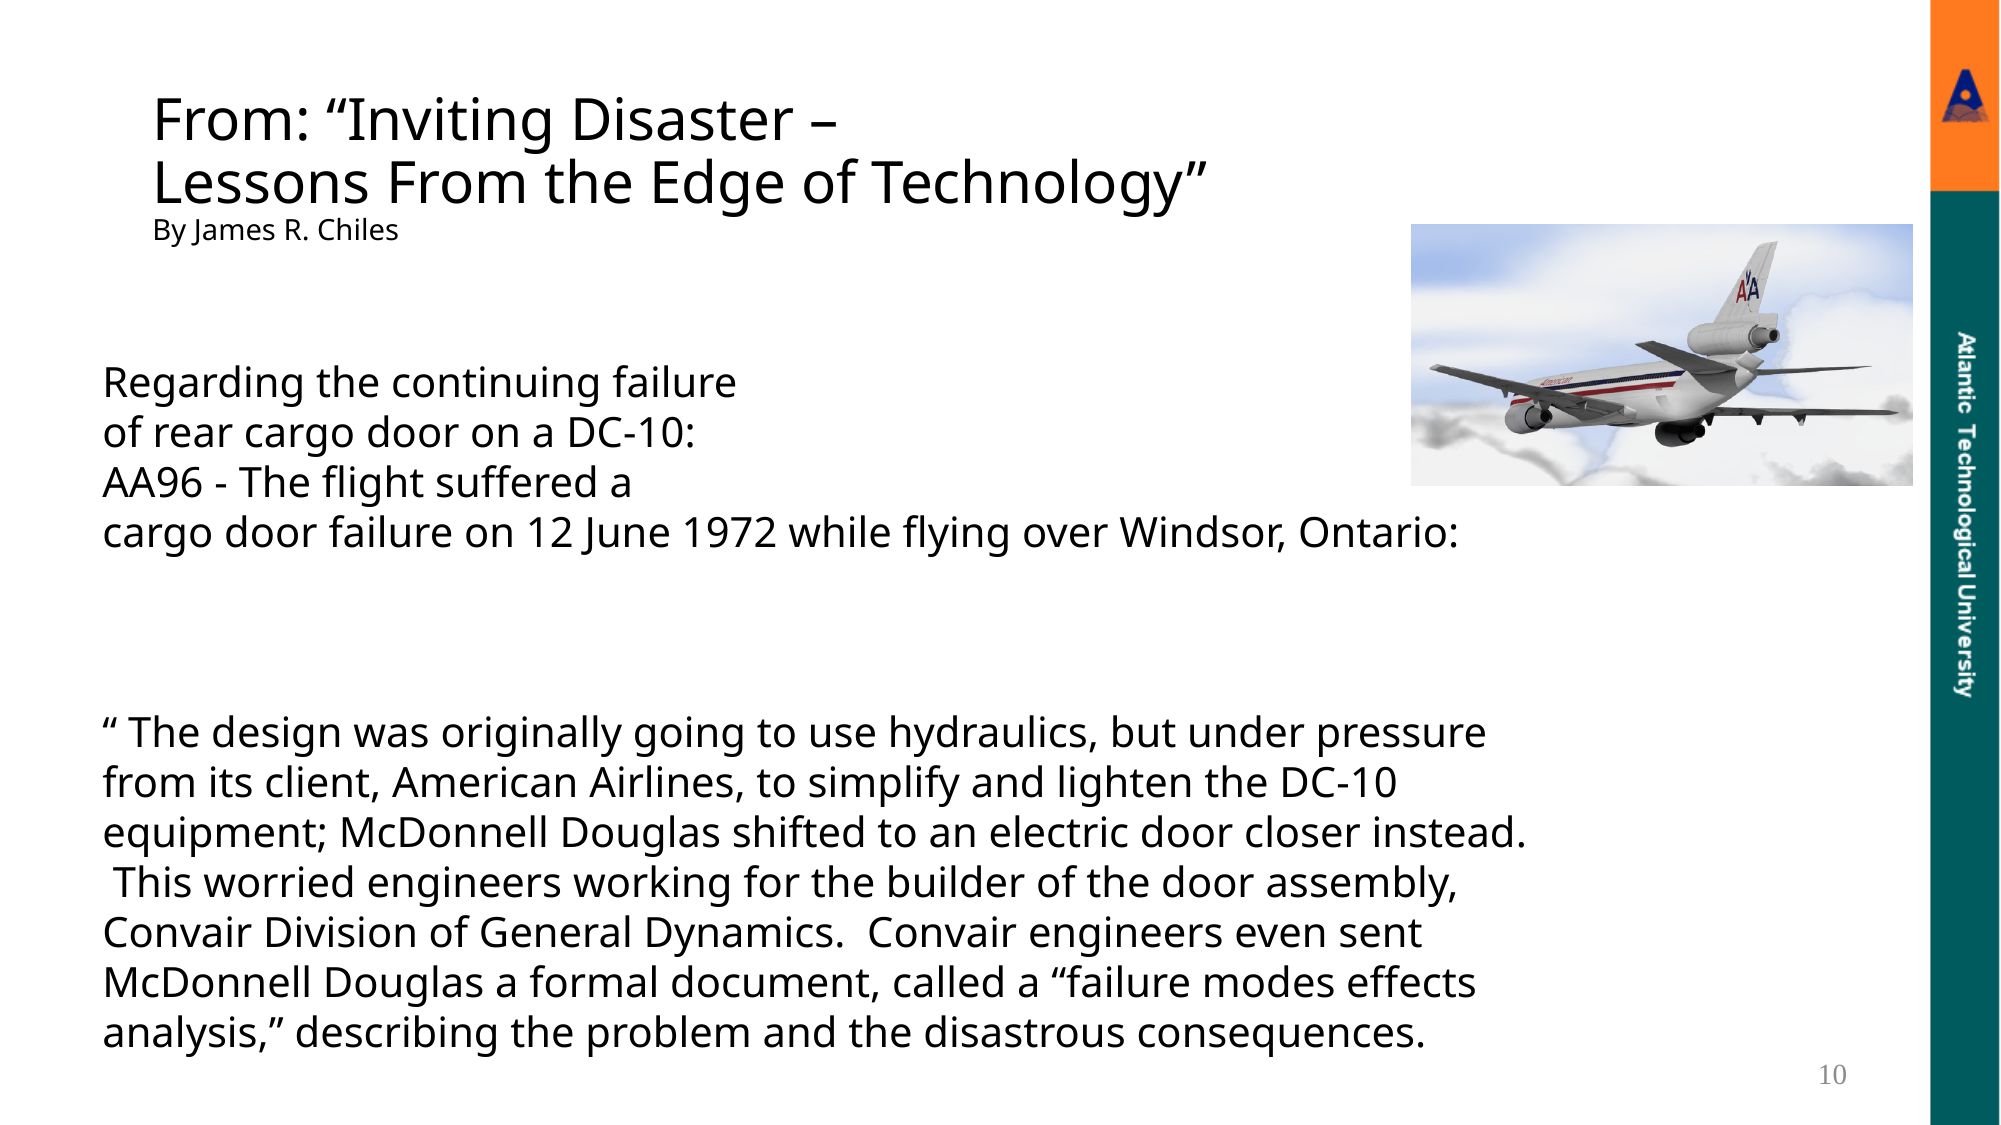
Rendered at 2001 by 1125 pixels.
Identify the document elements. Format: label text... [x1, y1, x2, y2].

text_box Regarding the continuing failure of rear cargo door on a DC-10: AA96 - The flight suffered a cargo door failure on 12 June 1972 while flying over Windsor, Ontario: “ The design was originally going to use hydraulics, but under pressure from its client, American Airlines, to simplify and lighten the DC-10 equipment; McDonnell Douglas shifted to an electric door closer instead. This worried engineers working for the builder of the door assembly, Convair Division of General Dynamics. Convair engineers even sent McDonnell Douglas a formal document, called a “failure modes effects analysis,” describing the problem and the disastrous consequences. [87, 348, 1547, 1064]
slide_number 10 [1412, 1042, 1863, 1103]
picture [0, 0, 2001, 1125]
title From: “Inviting Disaster – Lessons From the Edge of Technology” By James R. Chiles [137, 59, 1863, 278]
